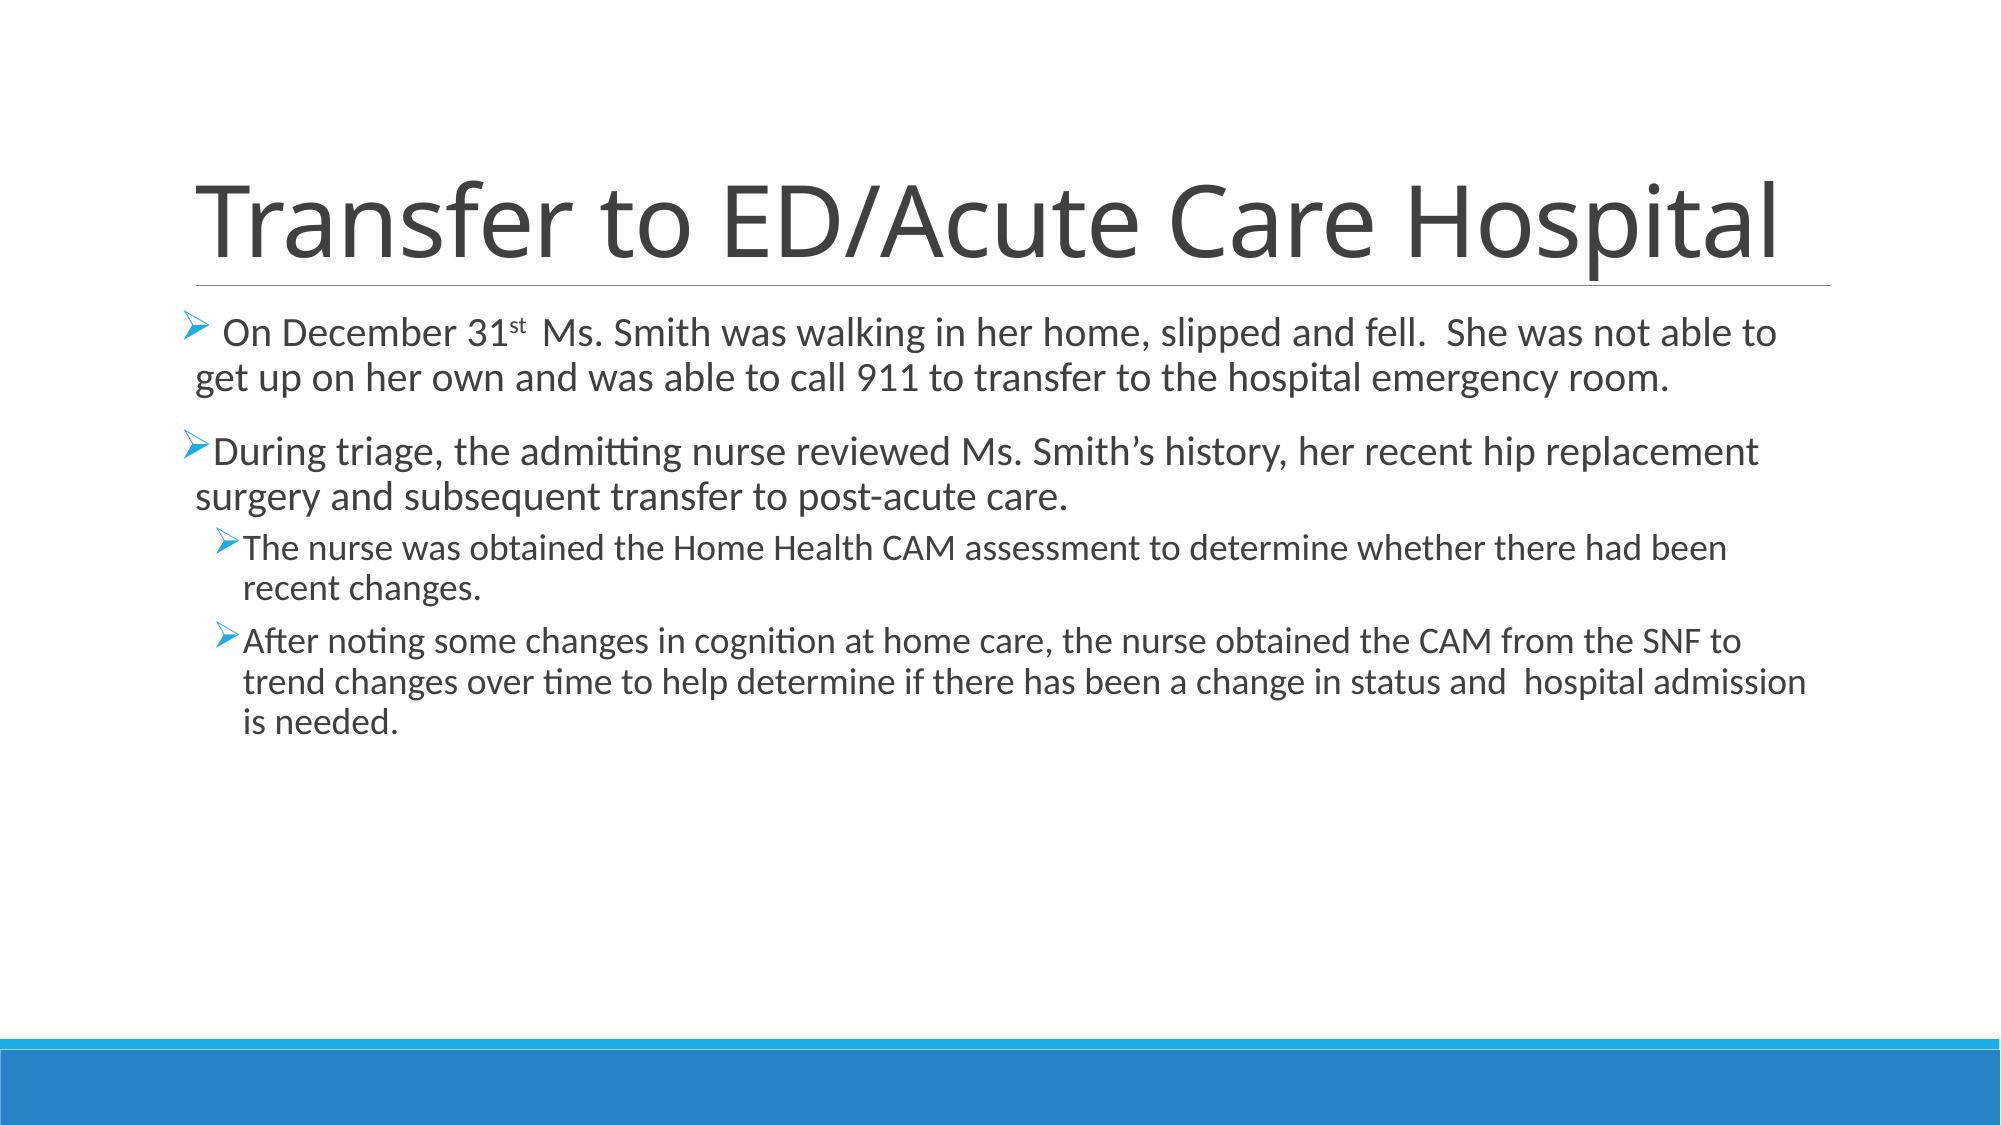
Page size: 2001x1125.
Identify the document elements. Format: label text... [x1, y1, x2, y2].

list On December 31st Ms. Smith was walking in her home, slipped and fell. She was not able to get up on her own and was able to call 911 to transfer to the hospital emergency room. During triage, the admitting nurse reviewed Ms. Smith’s history, her recent hip replacement surgery and subsequent transfer to post-acute care. The nurse was obtained the Home Health CAM assessment to determine whether there had been recent changes. After noting some changes in cognition at home care, the nurse obtained the CAM from the SNF to trend changes over time to help determine if there has been a change in status and hospital admission is needed. [180, 302, 1830, 963]
title Transfer to ED/Acute Care Hospital [180, 47, 1830, 285]
